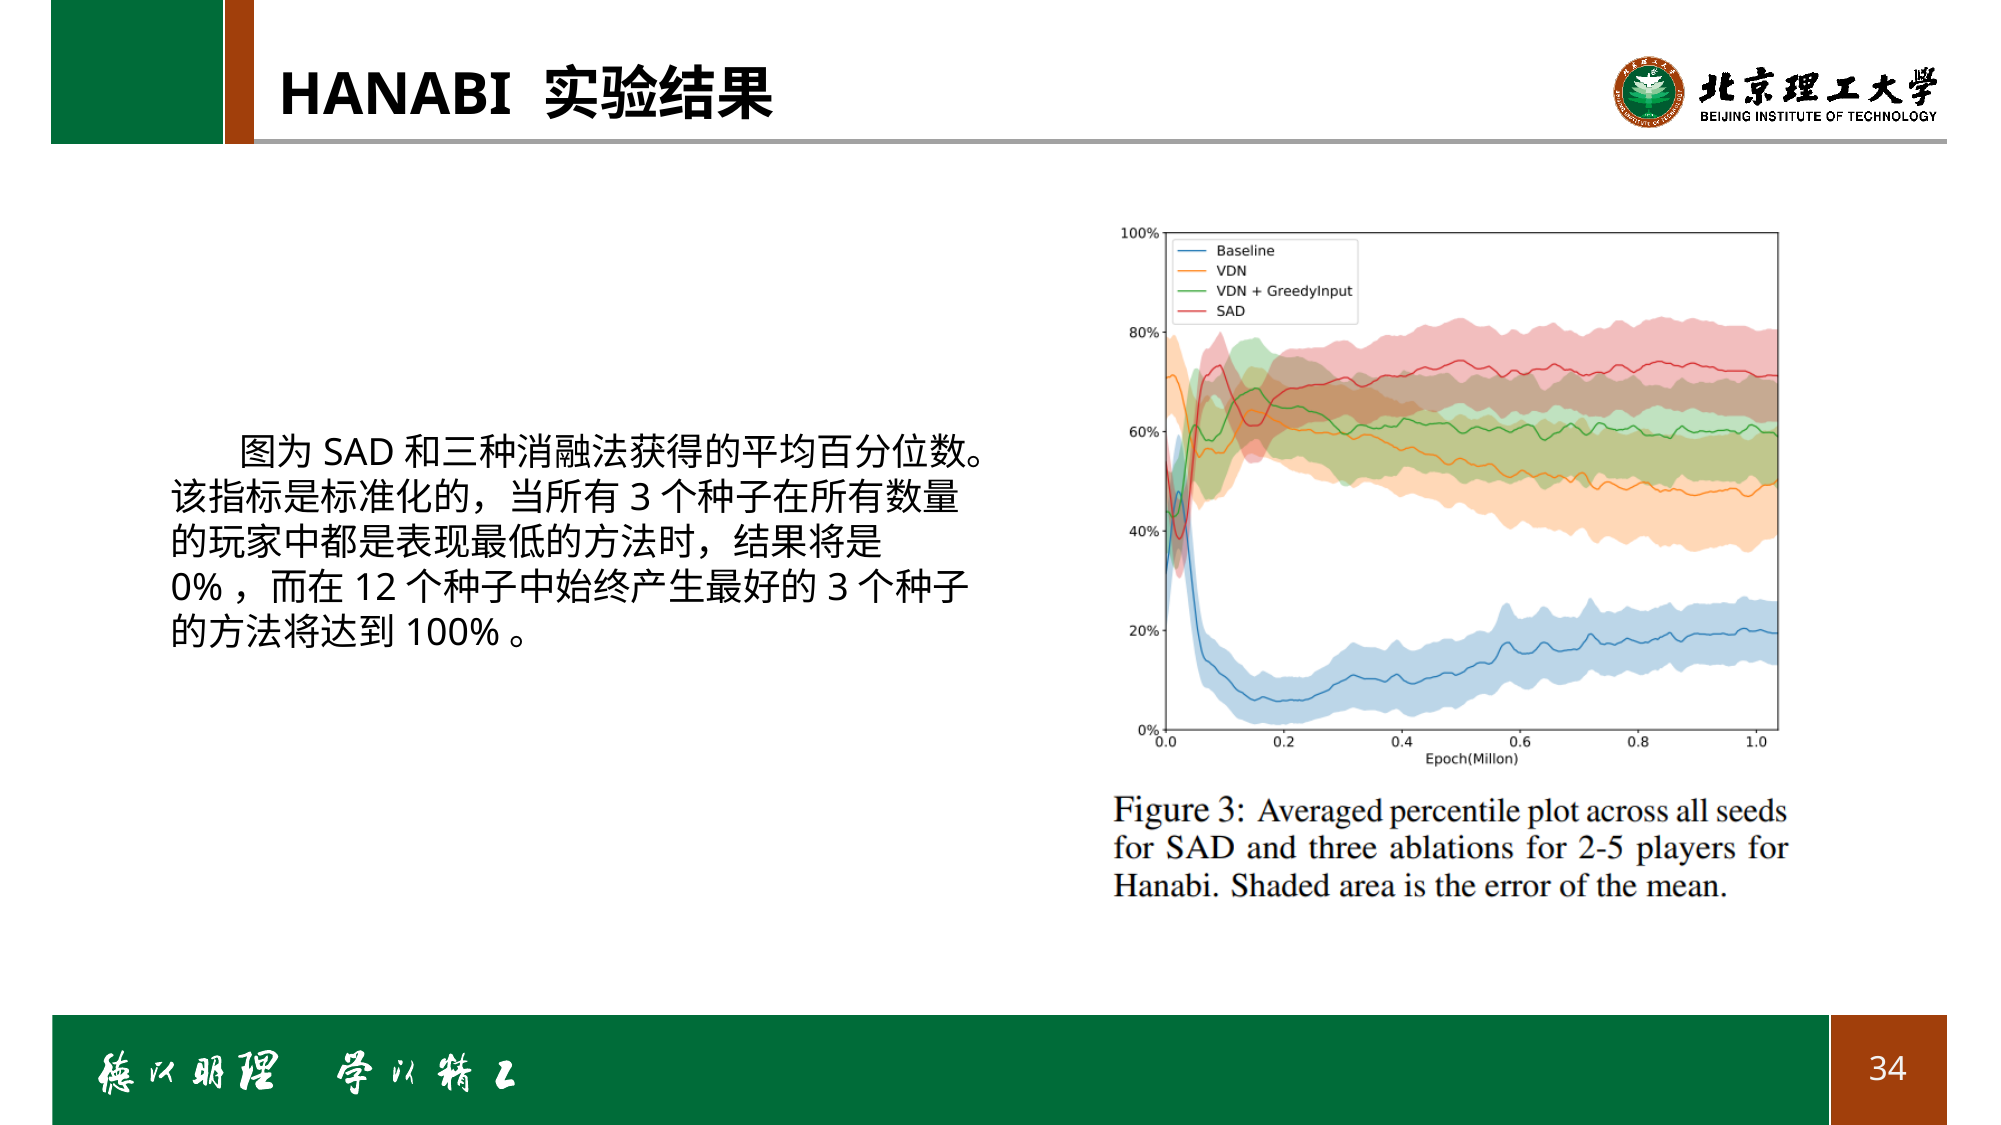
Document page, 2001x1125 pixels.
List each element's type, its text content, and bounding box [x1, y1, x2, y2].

picture [1682, 56, 1937, 128]
text_box 图为SAD和三种消融法获得的平均百分位数。该指标是标准化的，当所有3个种子在所有数量的玩家中都是表现最低的方法时，结果将是0%，而在12个种子中始终产生最好的3个种子的方法将达到100%。 [155, 420, 986, 661]
title HANABI 实验结果 [263, 56, 1682, 136]
picture [1102, 212, 1803, 913]
